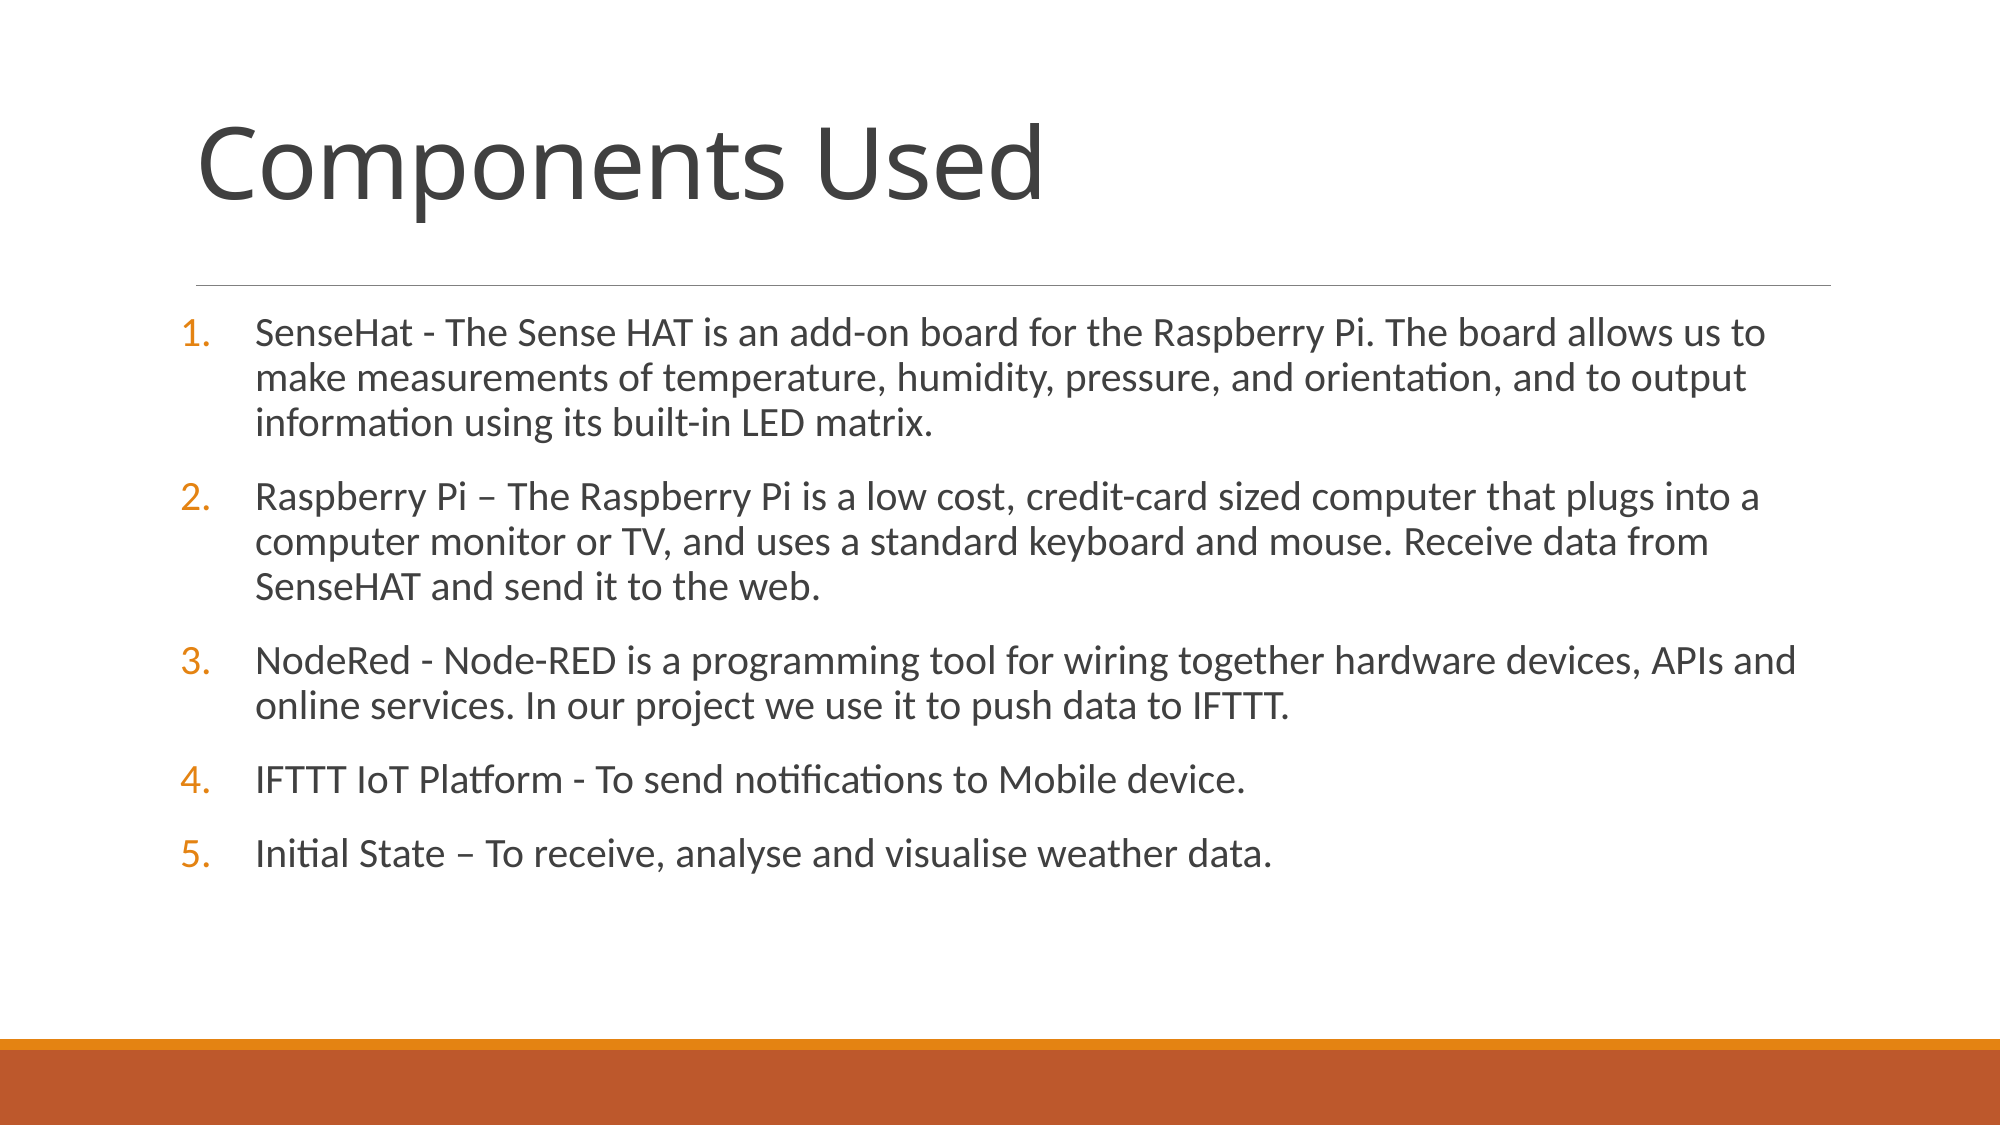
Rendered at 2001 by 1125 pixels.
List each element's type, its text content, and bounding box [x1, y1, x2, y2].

title Components Used [180, 47, 1830, 228]
list SenseHat - The Sense HAT is an add-on board for the Raspberry Pi. The board allows us to make measurements of temperature, humidity, pressure, and orientation, and to output information using its built-in LED matrix. Raspberry Pi – The Raspberry Pi is a low cost, credit-card sized computer that plugs into a computer monitor or TV, and uses a standard keyboard and mouse. Receive data from SenseHAT and send it to the web. NodeRed - Node-RED is a programming tool for wiring together hardware devices, APIs and online services. In our project we use it to push data to IFTTT. IFTTT IoT Platform - To send notifications to Mobile device. Initial State – To receive, analyse and visualise weather data. [180, 302, 1830, 963]
